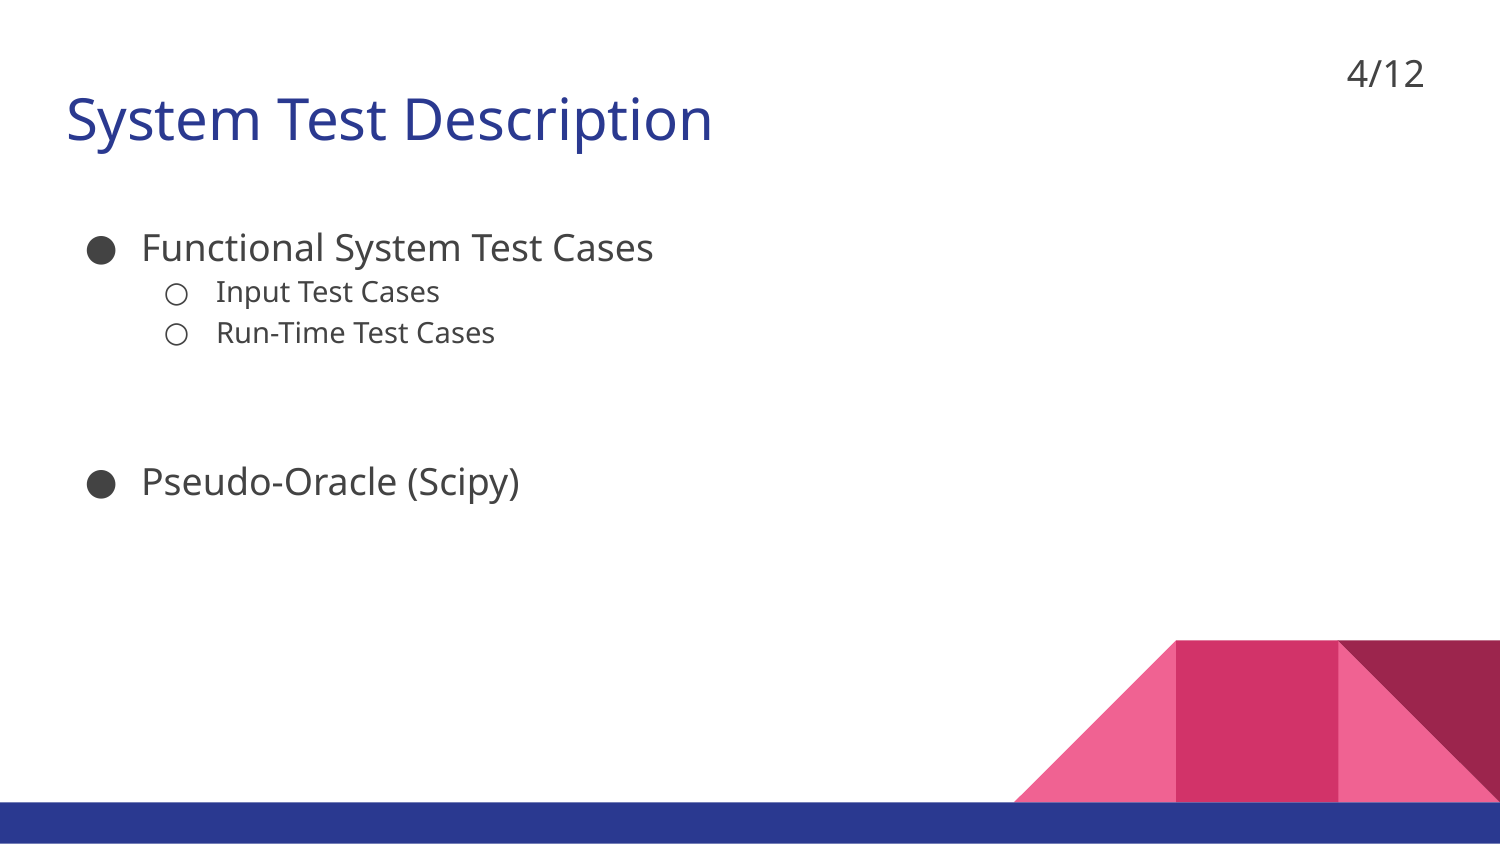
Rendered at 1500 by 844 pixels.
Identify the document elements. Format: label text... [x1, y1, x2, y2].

list Functional System Test Cases Input Test Cases Run-Time Test Cases Pseudo-Oracle (Scipy) [51, 201, 1449, 750]
title System Test Description [51, 67, 1449, 167]
text_box 4/12 [1331, 34, 1474, 91]
